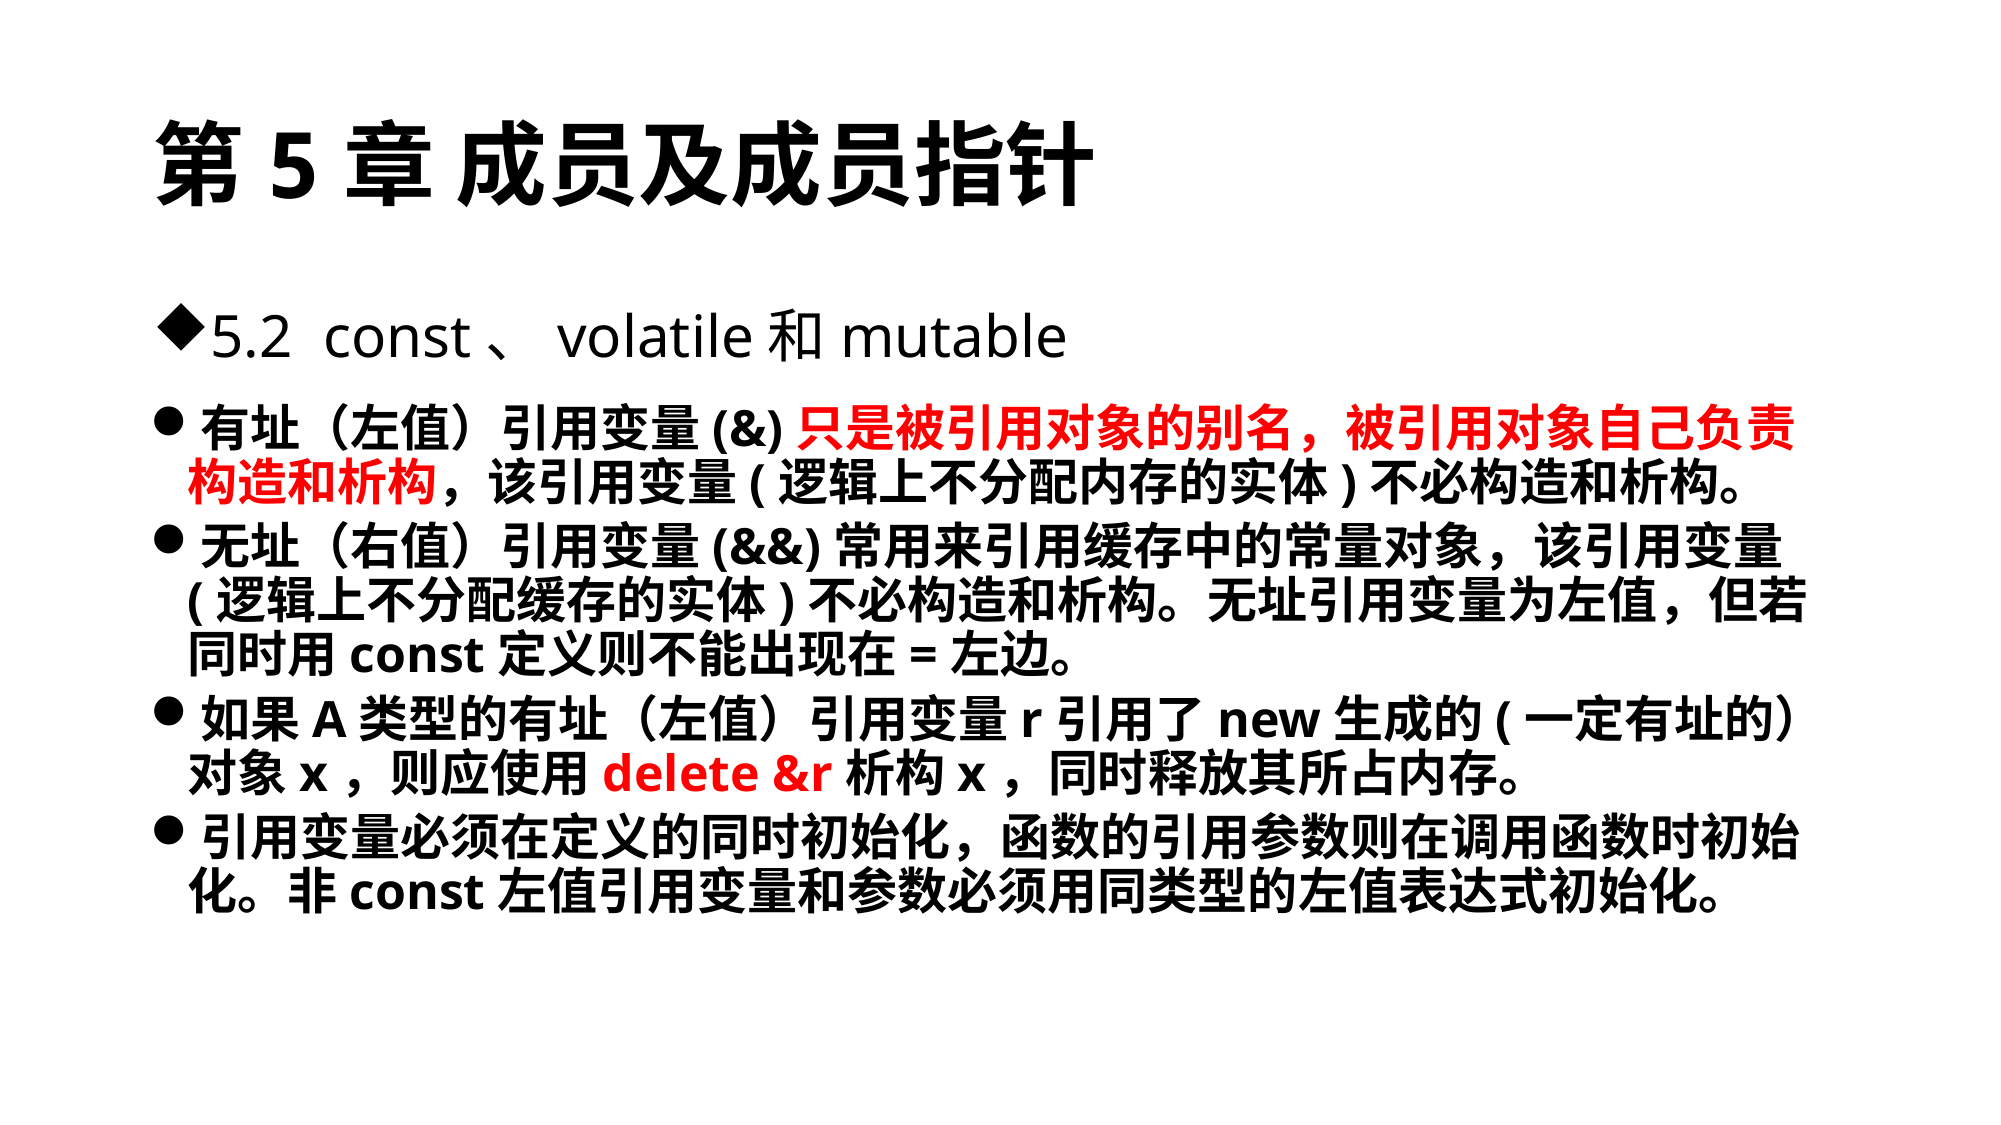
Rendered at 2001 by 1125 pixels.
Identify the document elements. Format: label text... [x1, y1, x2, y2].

title 第5章 成员及成员指针 [137, 59, 1863, 278]
text_box 有址（左值）引用变量(&)只是被引用对象的别名，被引用对象自己负责构造和析构，该引用变量(逻辑上不分配内存的实体)不必构造和析构。 无址（右值）引用变量(&&)常用来引用缓存中的常量对象，该引用变量(逻辑上不分配缓存的实体)不必构造和析构。无址引用变量为左值，但若同时用const定义则不能出现在=左边。 如果A类型的有址（左值）引用变量r引用了new生成的(一定有址的）对象x，则应使用delete &r析构x，同时释放其所占内存。 引用变量必须在定义的同时初始化，函数的引用参数则在调用函数时初始化。非const左值引用变量和参数必须用同类型的左值表达式初始化。 [60, 395, 1854, 928]
list 5.2 const、volatile和mutable [137, 299, 1863, 1014]
